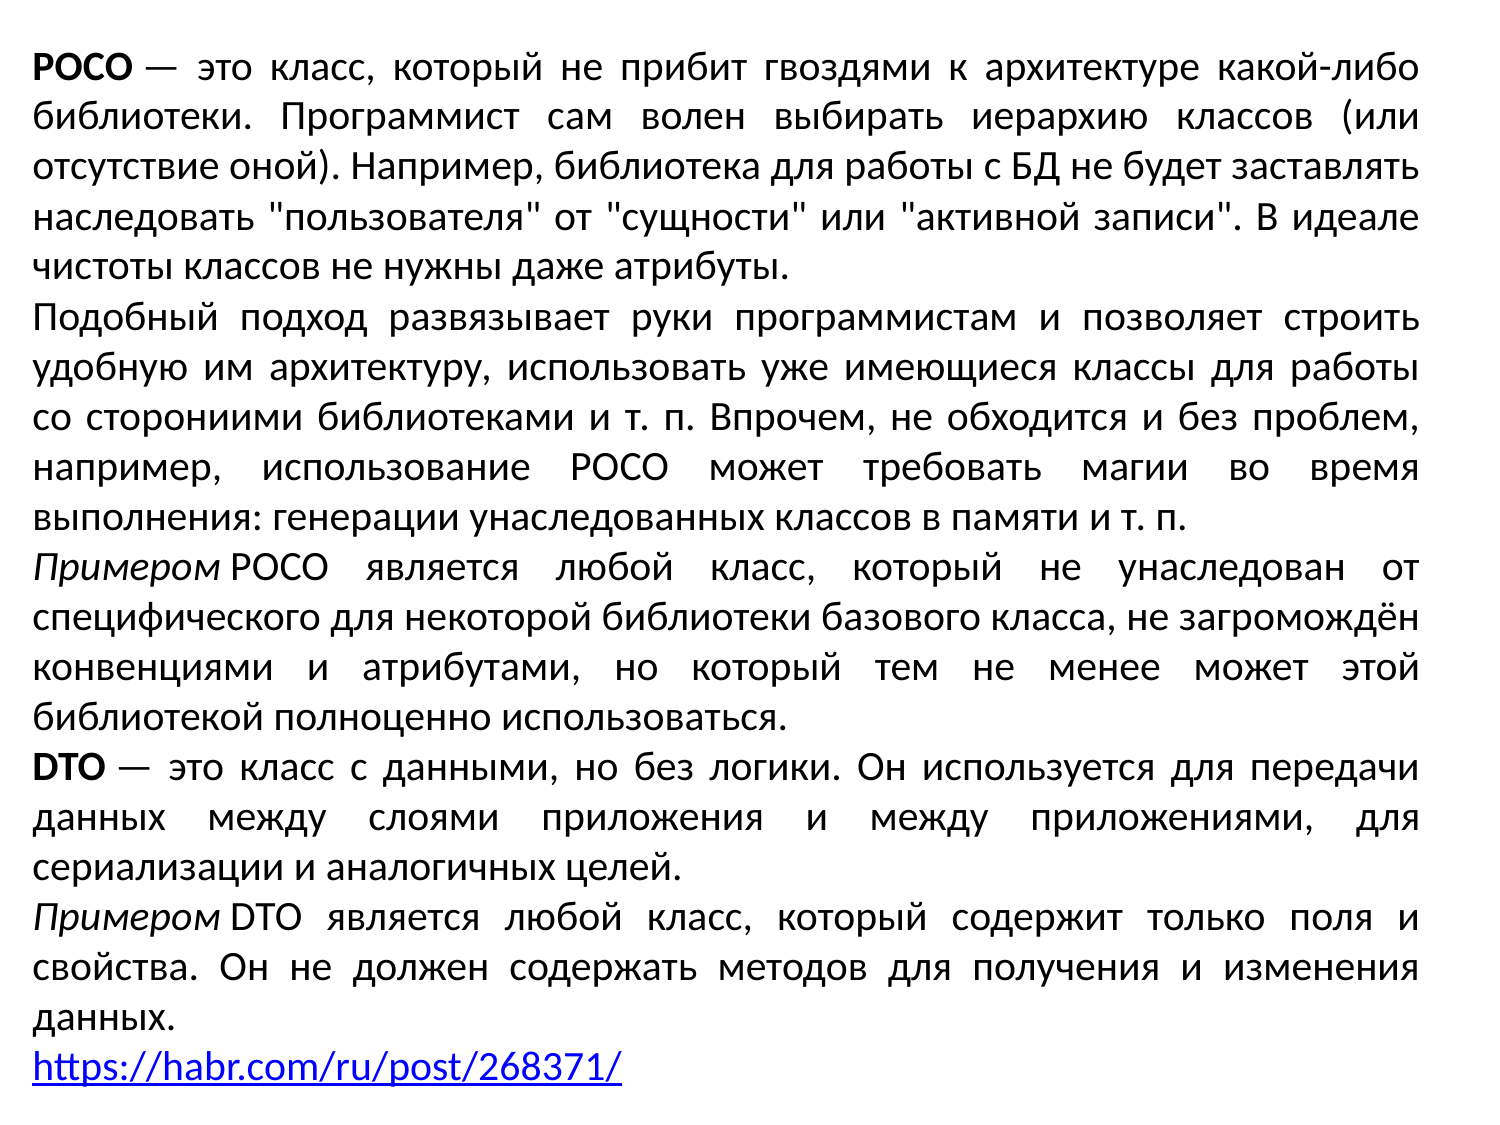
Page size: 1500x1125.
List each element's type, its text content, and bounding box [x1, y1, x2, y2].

text_box POCO — это класс, который не прибит гвоздями к архитектуре какой-либо библиотеки. Программист сам волен выбирать иерархию классов (или отсутствие оной). Например, библиотека для работы с БД не будет заставлять наследовать "пользователя" от "сущности" или "активной записи". В идеале чистоты классов не нужны даже атрибуты. Подобный подход развязывает руки программистам и позволяет строить удобную им архитектуру, использовать уже имеющиеся классы для работы со сторониими библиотеками и т. п. Впрочем, не обходится и без проблем, например, использование POCO может требовать магии во время выполнения: генерации унаследованных классов в памяти и т. п. Примером POCO является любой класс, который не унаследован от специфического для некоторой библиотеки базового класса, не загромождён конвенциями и атрибутами, но который тем не менее может этой библиотекой полноценно использоваться. DTO — это класс с данными, но без логики. Он используется для передачи данных между слоями приложения и между приложениями, для сериализации и аналогичных целей. Примером DTO является любой класс, который содержит только поля и свойства. Он не должен содержать методов для получения и изменения данных. https://habr.com/ru/post/268371/ [17, 30, 1436, 1097]
